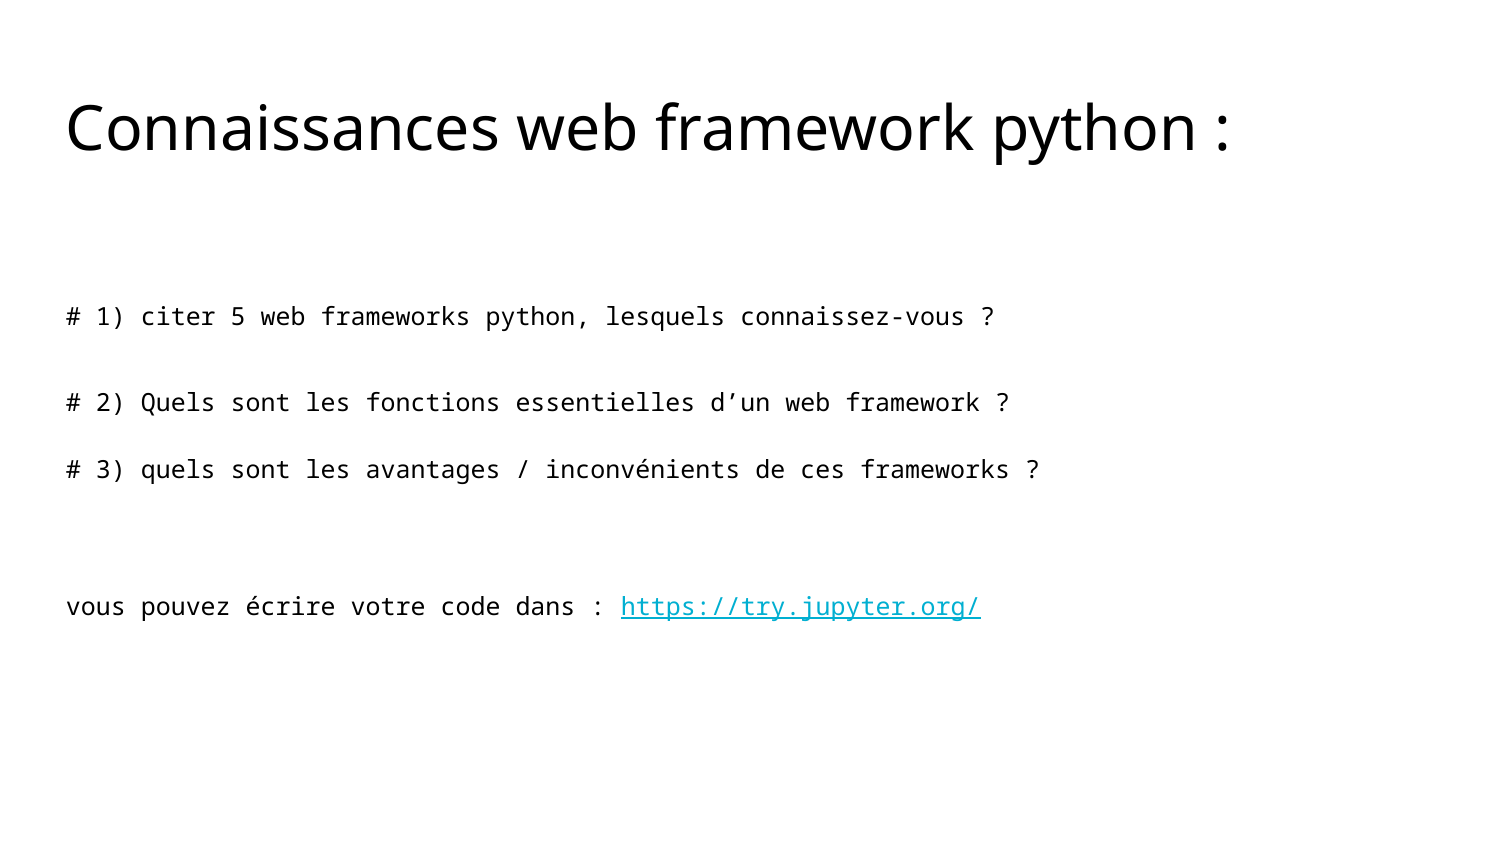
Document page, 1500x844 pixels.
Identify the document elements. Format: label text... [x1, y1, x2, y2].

text_box Connaissances web framework python : [51, 72, 1449, 167]
text_box # 1) citer 5 web frameworks python, lesquels connaissez-vous ? # 2) Quels sont les fonctions essentielles d’un web framework ? # 3) quels sont les avantages / inconvénients de ces frameworks ? vous pouvez écrire votre code dans : https://try.jupyter.org/ [51, 202, 1449, 750]
